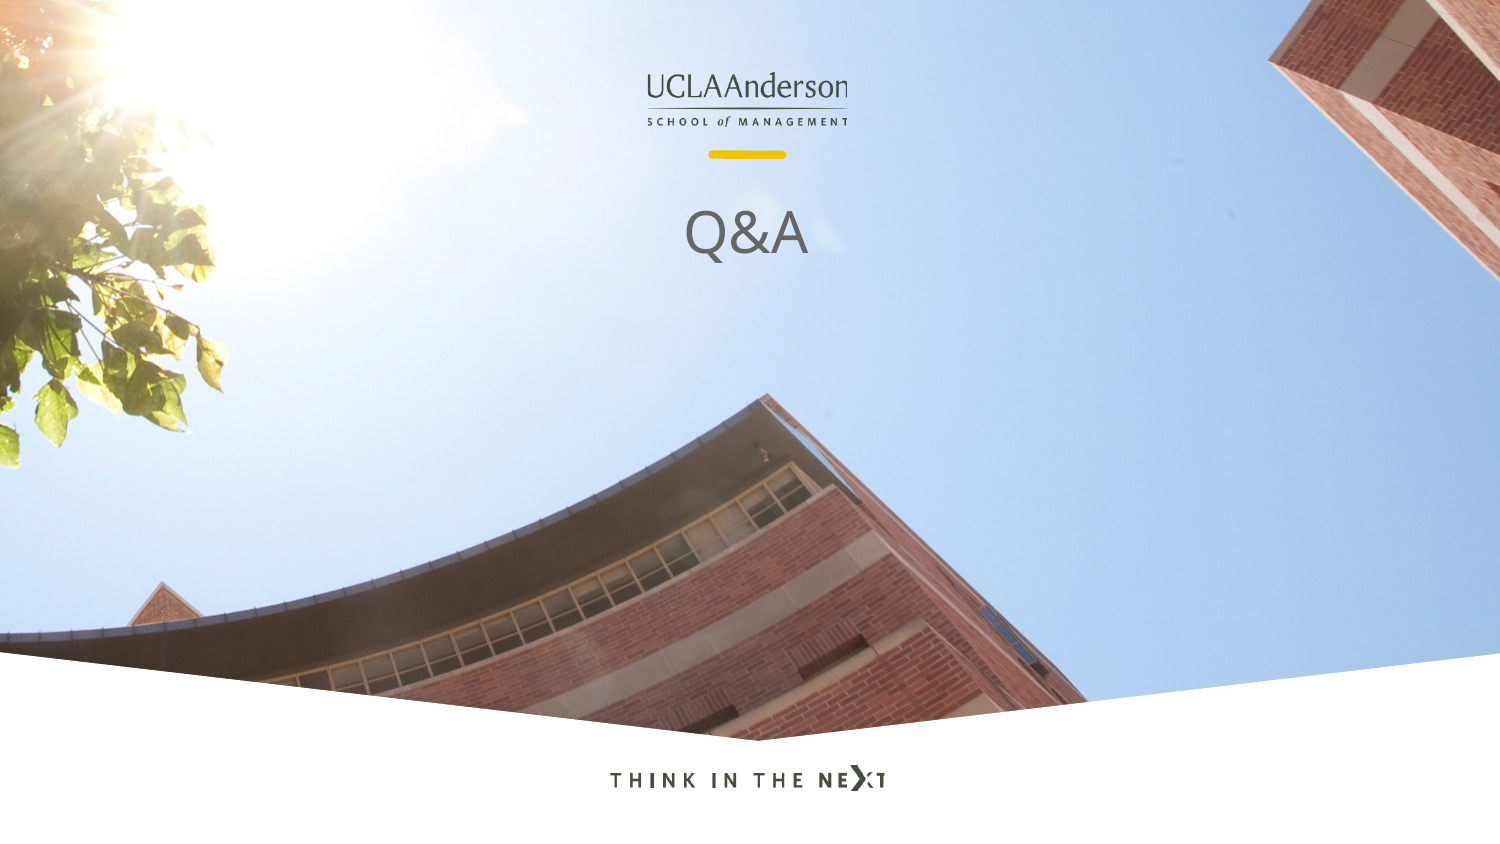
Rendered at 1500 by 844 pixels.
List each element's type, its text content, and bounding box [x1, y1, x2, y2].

picture [0, 0, 1500, 740]
title Q&A [269, 188, 1223, 398]
